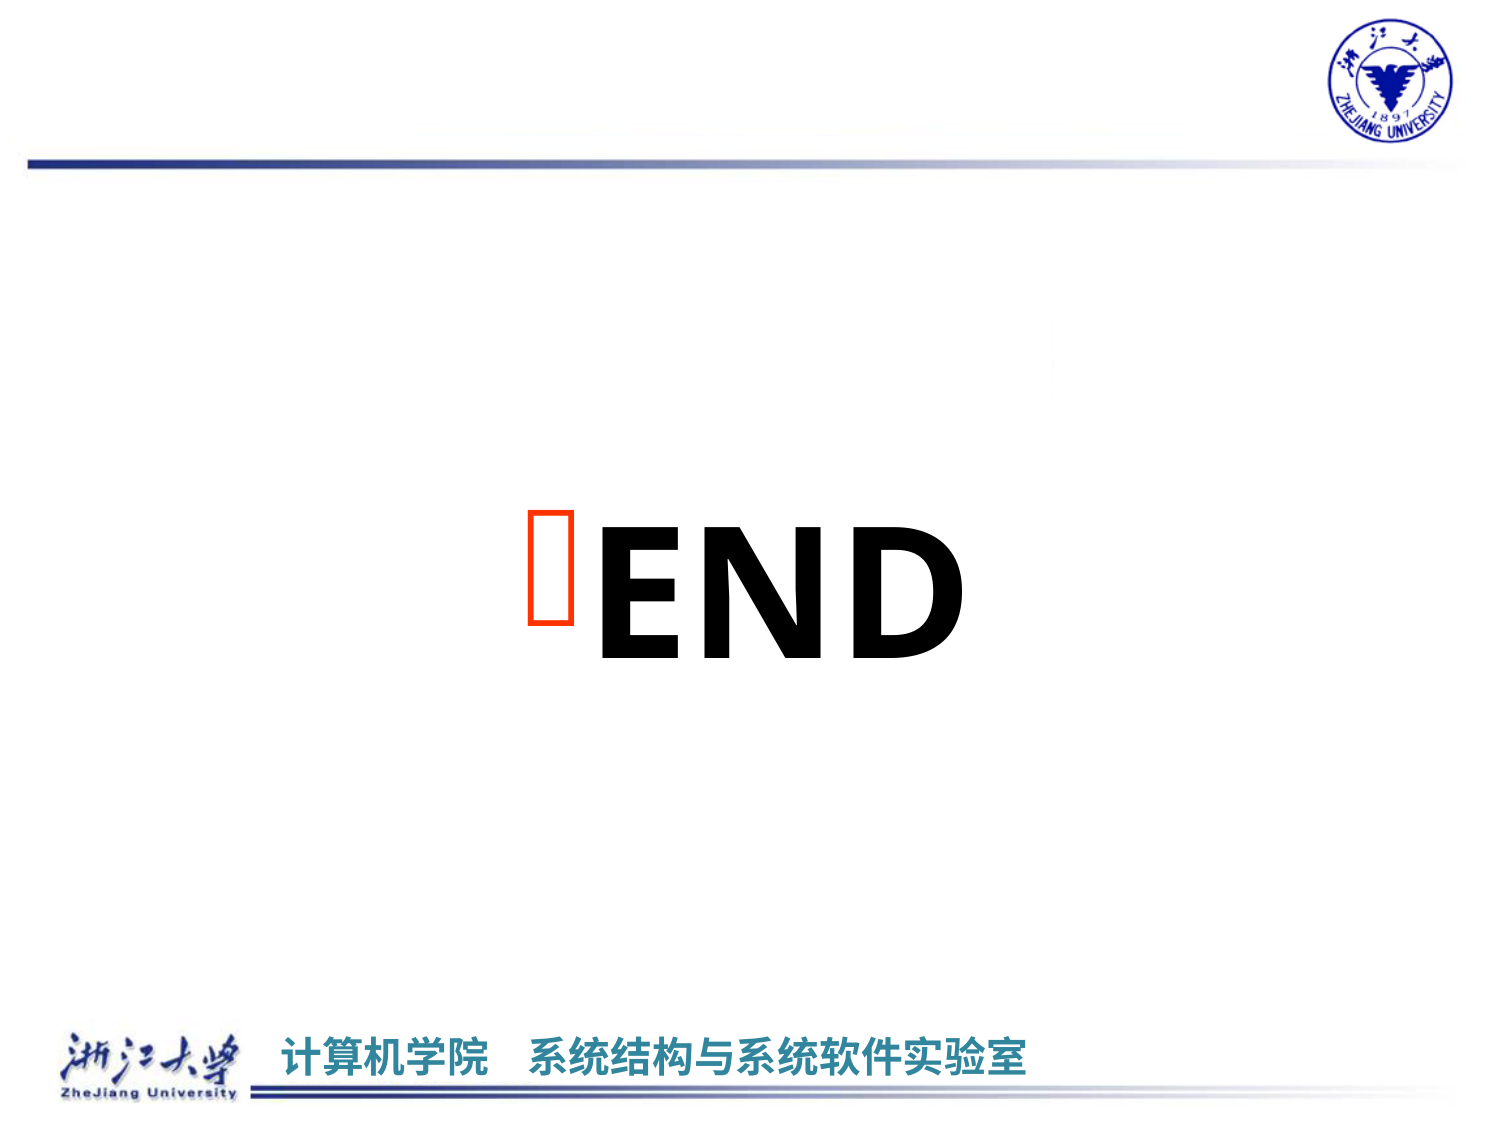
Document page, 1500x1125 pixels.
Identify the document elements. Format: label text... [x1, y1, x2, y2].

picture [7, 0, 1493, 1125]
list END [253, 467, 1242, 883]
